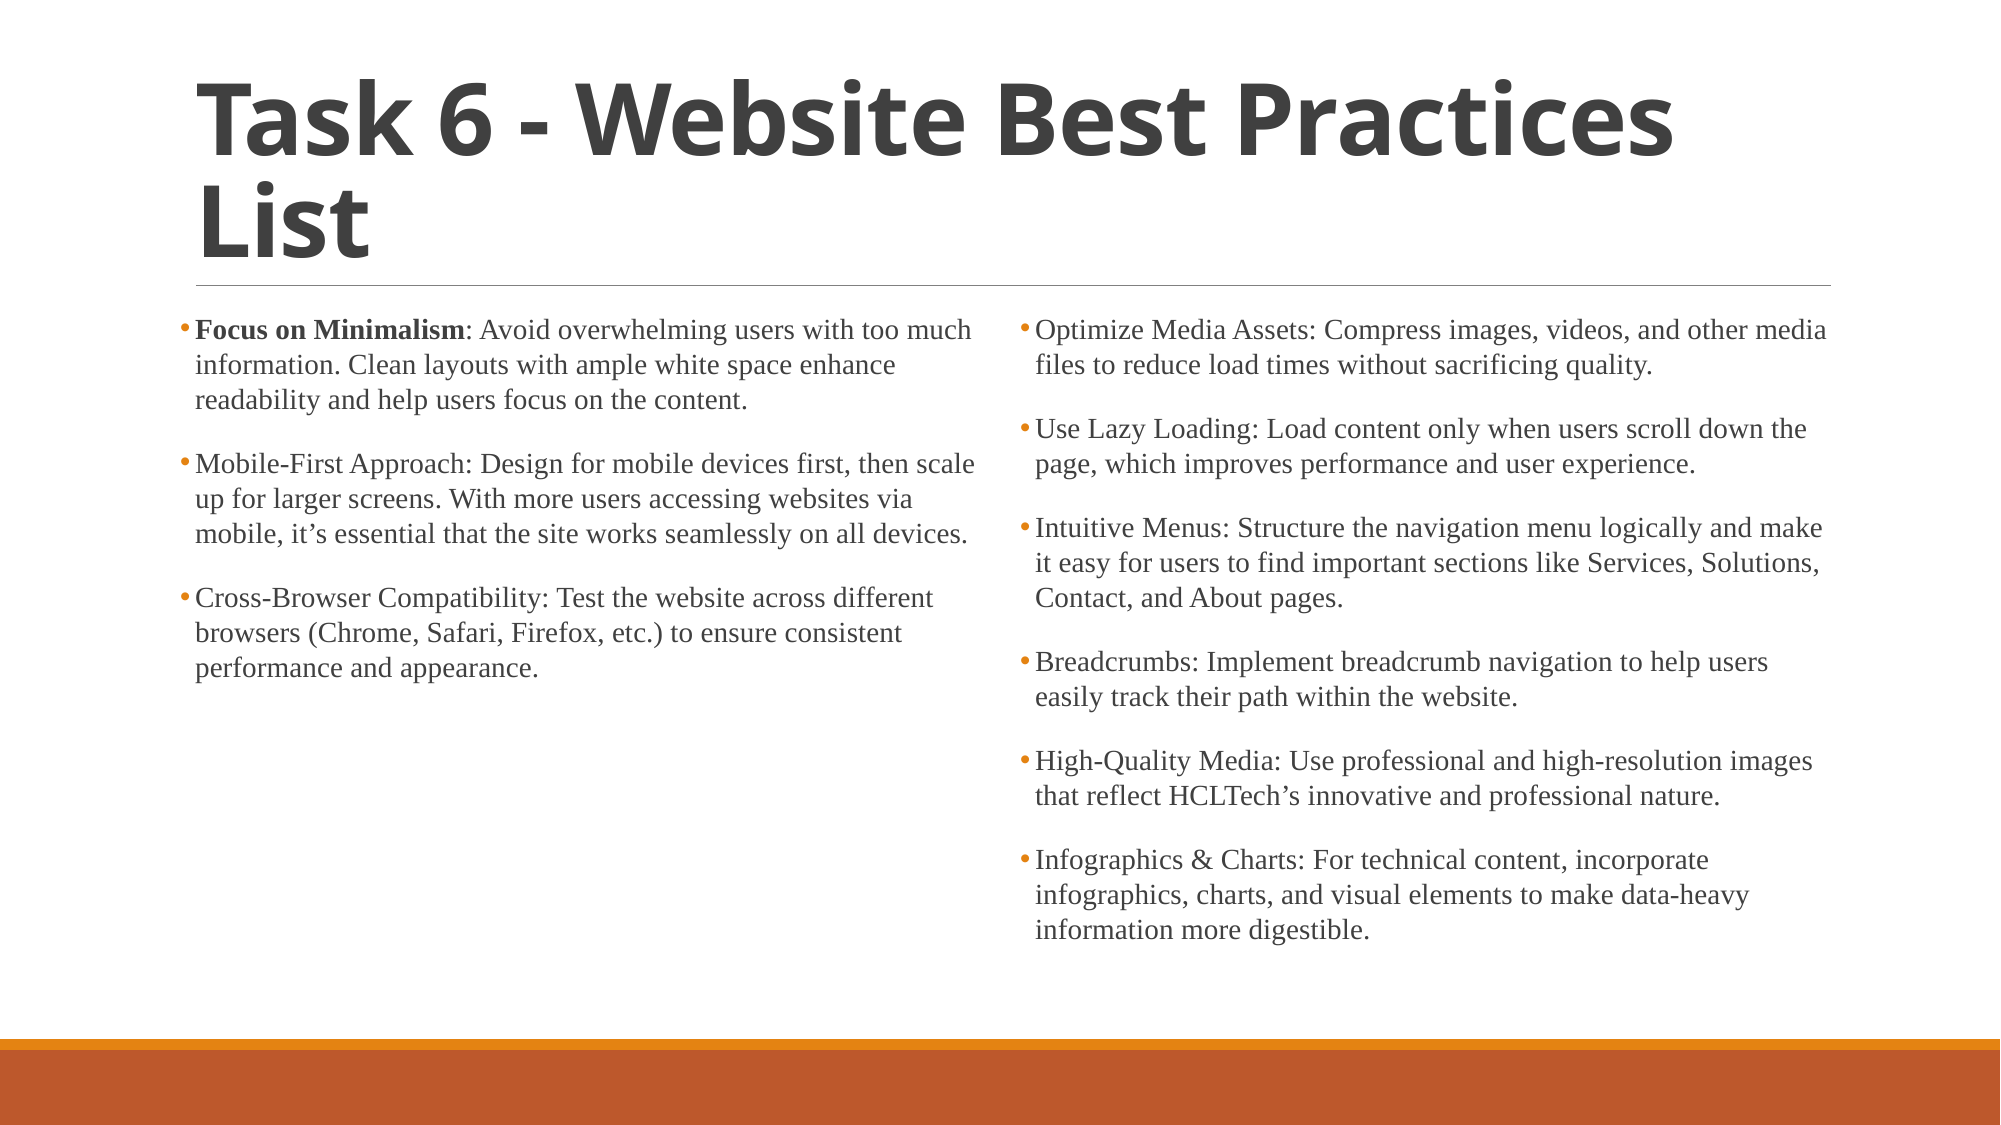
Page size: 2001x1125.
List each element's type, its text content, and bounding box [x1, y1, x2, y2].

list Focus on Minimalism: Avoid overwhelming users with too much information. Clean layouts with ample white space enhance readability and help users focus on the content. Mobile-First Approach: Design for mobile devices first, then scale up for larger screens. With more users accessing websites via mobile, it’s essential that the site works seamlessly on all devices. Cross-Browser Compatibility: Test the website across different browsers (Chrome, Safari, Firefox, etc.) to ensure consistent performance and appearance. [180, 302, 990, 963]
list Optimize Media Assets: Compress images, videos, and other media files to reduce load times without sacrificing quality. Use Lazy Loading: Load content only when users scroll down the page, which improves performance and user experience. Intuitive Menus: Structure the navigation menu logically and make it easy for users to find important sections like Services, Solutions, Contact, and About pages. Breadcrumbs: Implement breadcrumb navigation to help users easily track their path within the website. High-Quality Media: Use professional and high-resolution images that reflect HCLTech’s innovative and professional nature. Infographics & Charts: For technical content, incorporate infographics, charts, and visual elements to make data-heavy information more digestible. [1020, 302, 1830, 963]
title Task 6 - Website Best Practices List [180, 47, 1830, 285]
